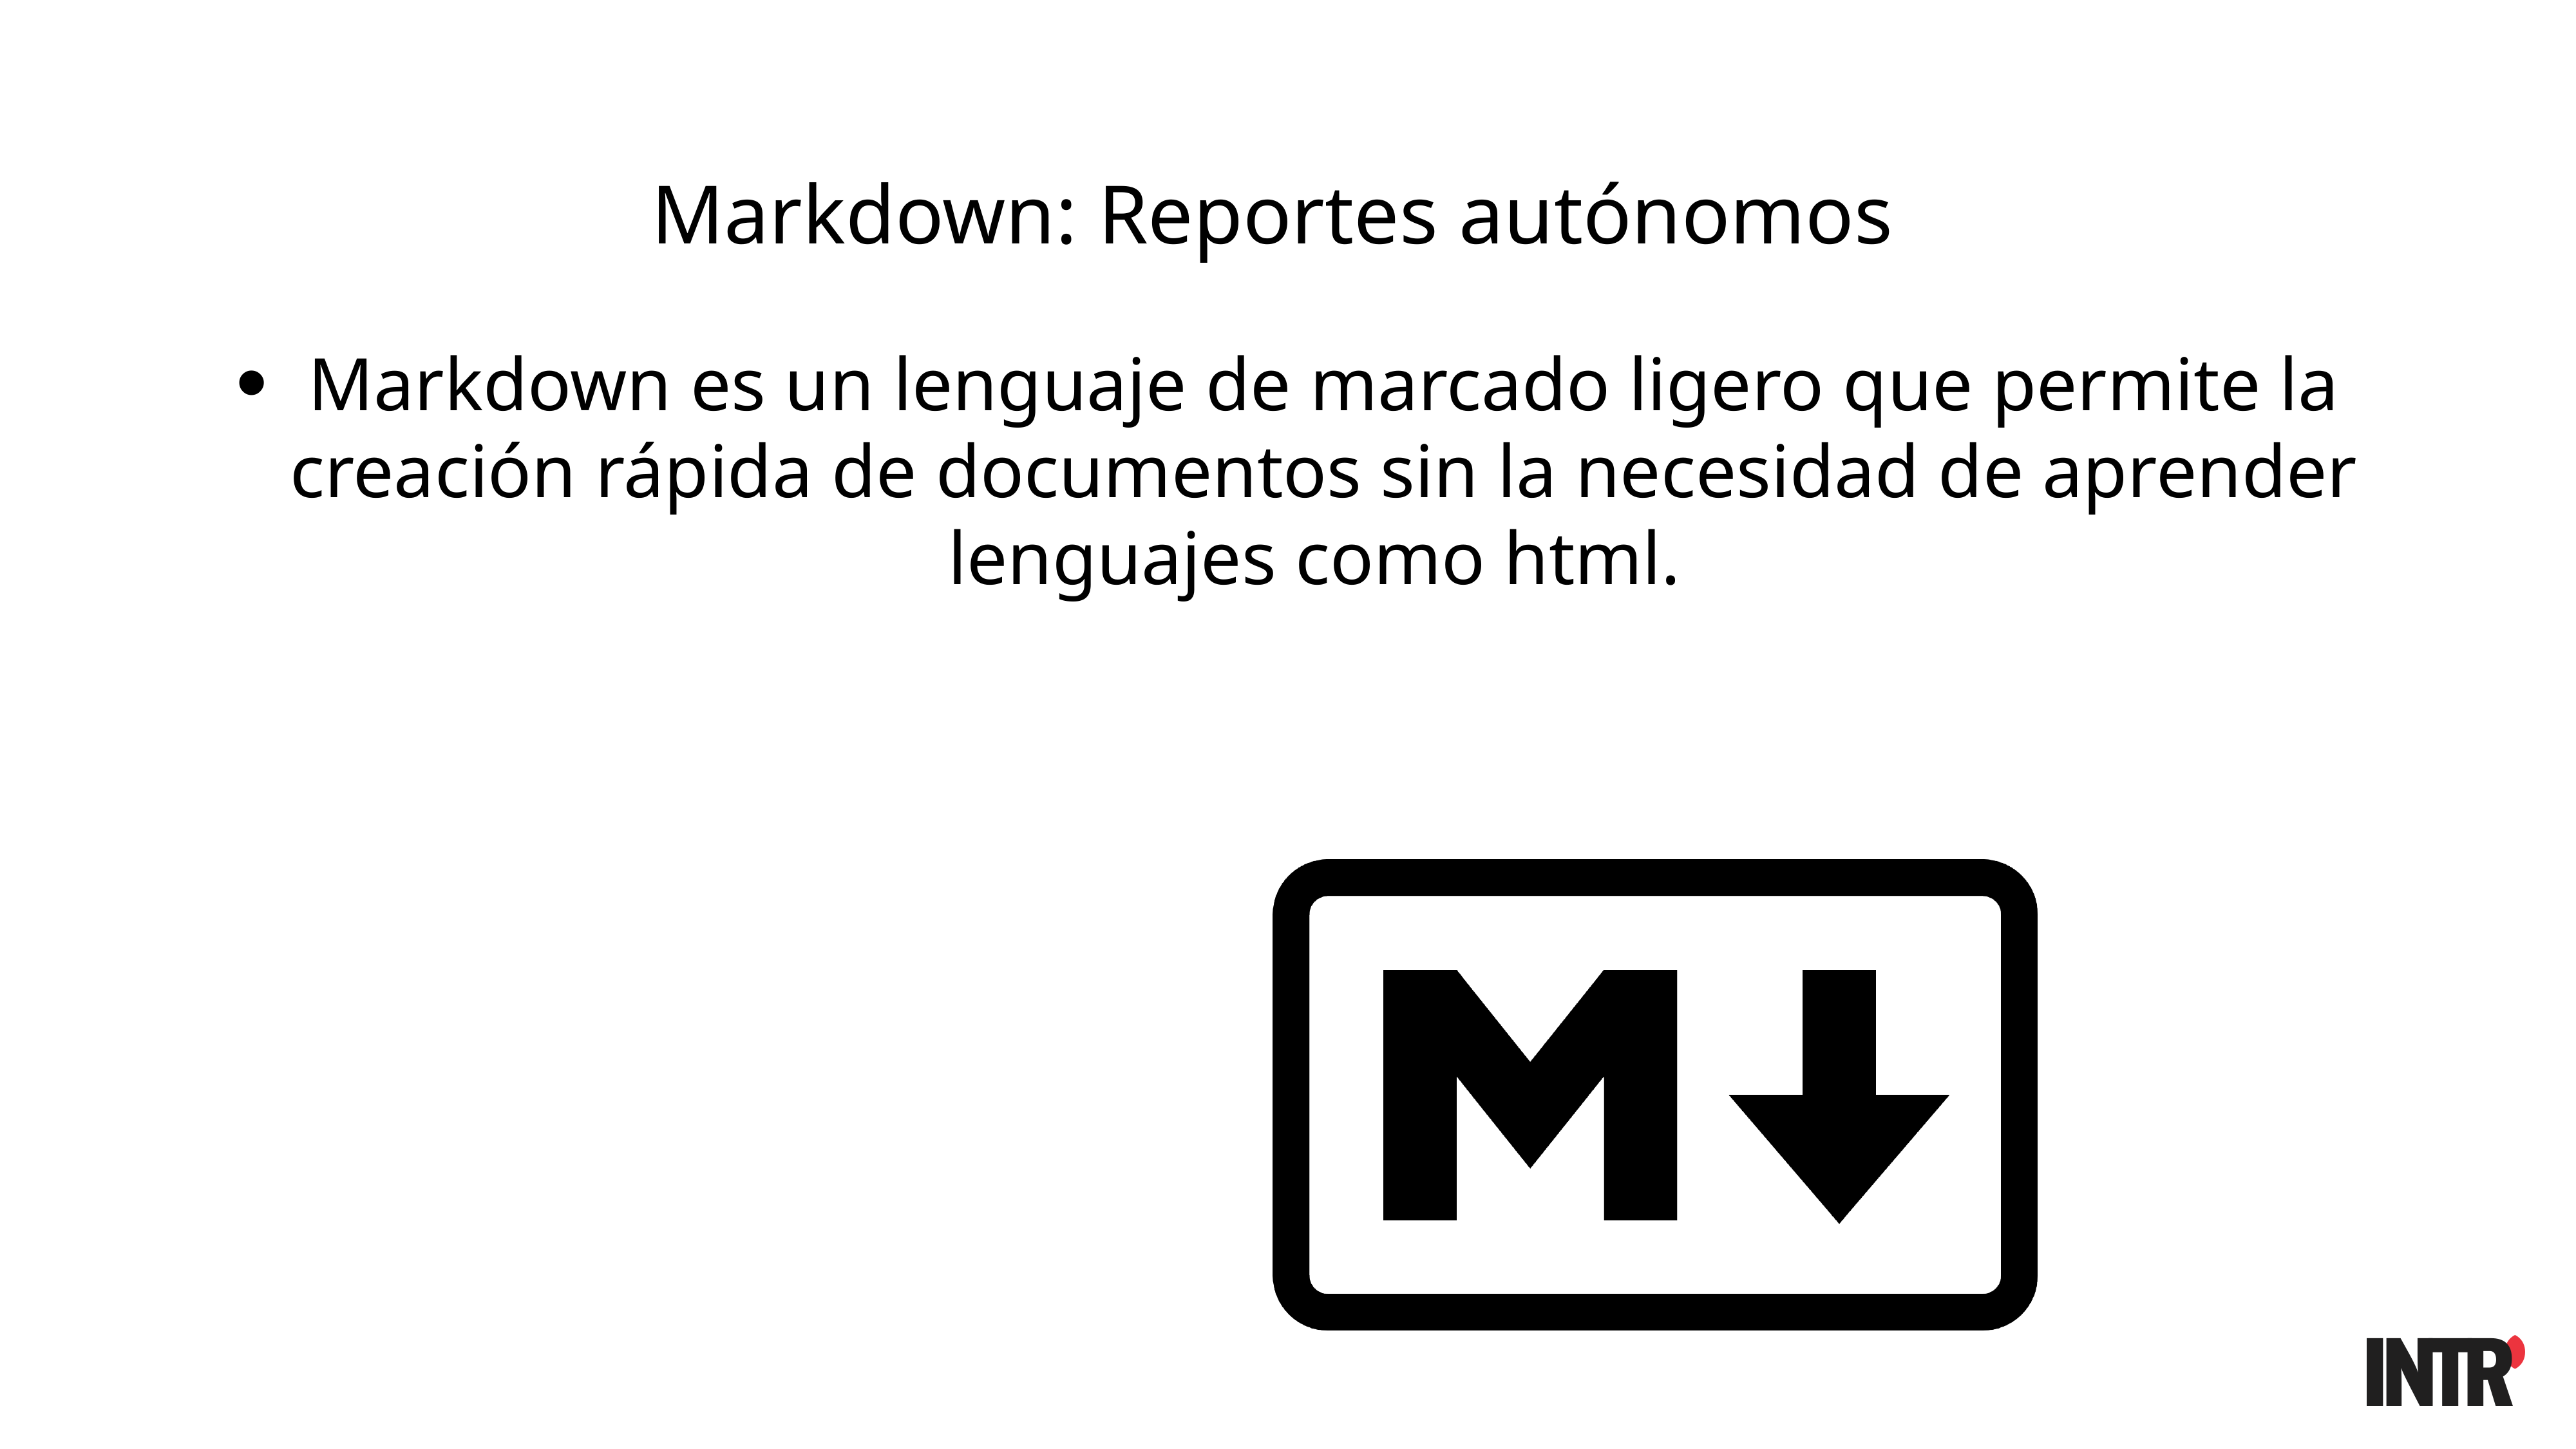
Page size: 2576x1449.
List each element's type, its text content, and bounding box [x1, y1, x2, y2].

text_box Markdown: Reportes autónomos [178, 158, 2367, 265]
picture [2367, 1334, 2526, 1406]
picture [1272, 859, 2038, 1331]
list Markdown es un lenguaje de marcado ligero que permite la creación rápida de documentos sin la necesidad de aprender lenguajes como html. [178, 332, 2398, 855]
